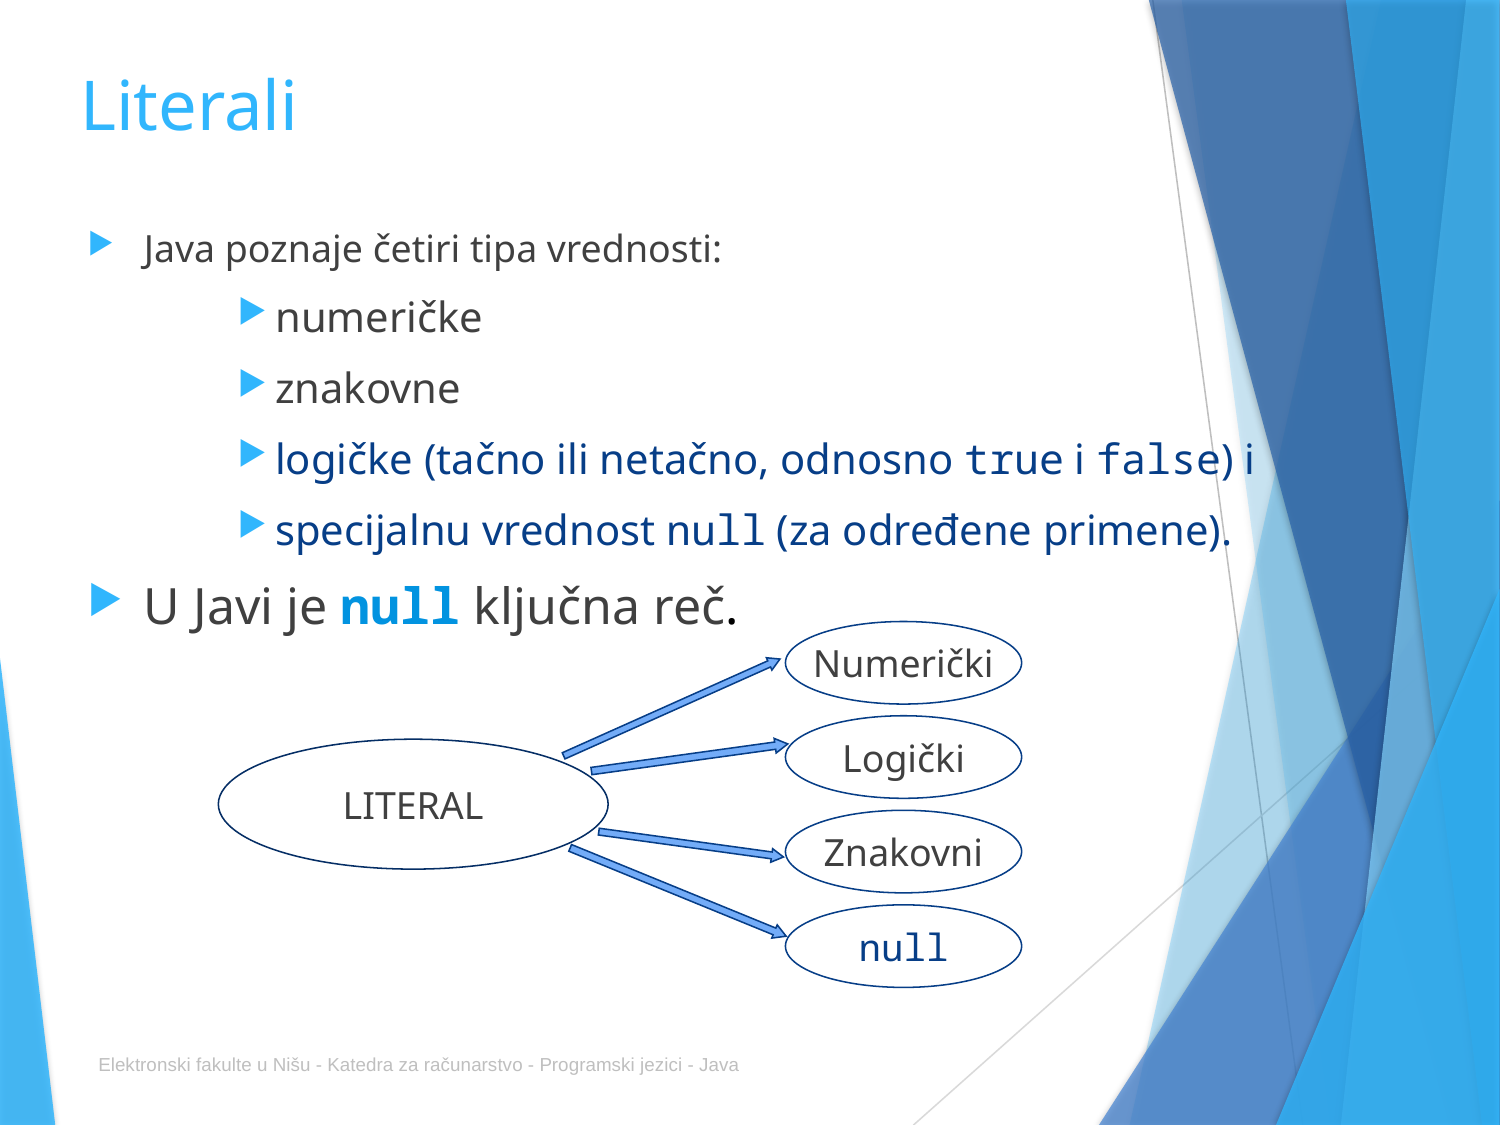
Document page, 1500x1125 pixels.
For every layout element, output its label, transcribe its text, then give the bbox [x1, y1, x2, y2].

text_box LITERAL [218, 739, 609, 870]
text_box Logički [785, 715, 1022, 799]
text_box null [785, 904, 1022, 988]
text_box [590, 738, 788, 775]
text_box Znakovni [785, 810, 1022, 893]
text_box Numerički [785, 621, 1022, 705]
list Java poznaje četiri tipa vrednosti: numeričke znakovne logičke (tačno ili netačno, odnosno true i false) i specijalnu vrednost null (za određene primene). U Javi je null ključna reč. [72, 217, 1292, 915]
title Literali [64, 54, 1284, 198]
text_box [562, 657, 780, 759]
text_box [598, 828, 784, 863]
footer Elektronski fakulte u Nišu - Katedra za računarstvo - Programski jezici - Java [83, 1034, 1141, 1094]
text_box [568, 844, 787, 939]
